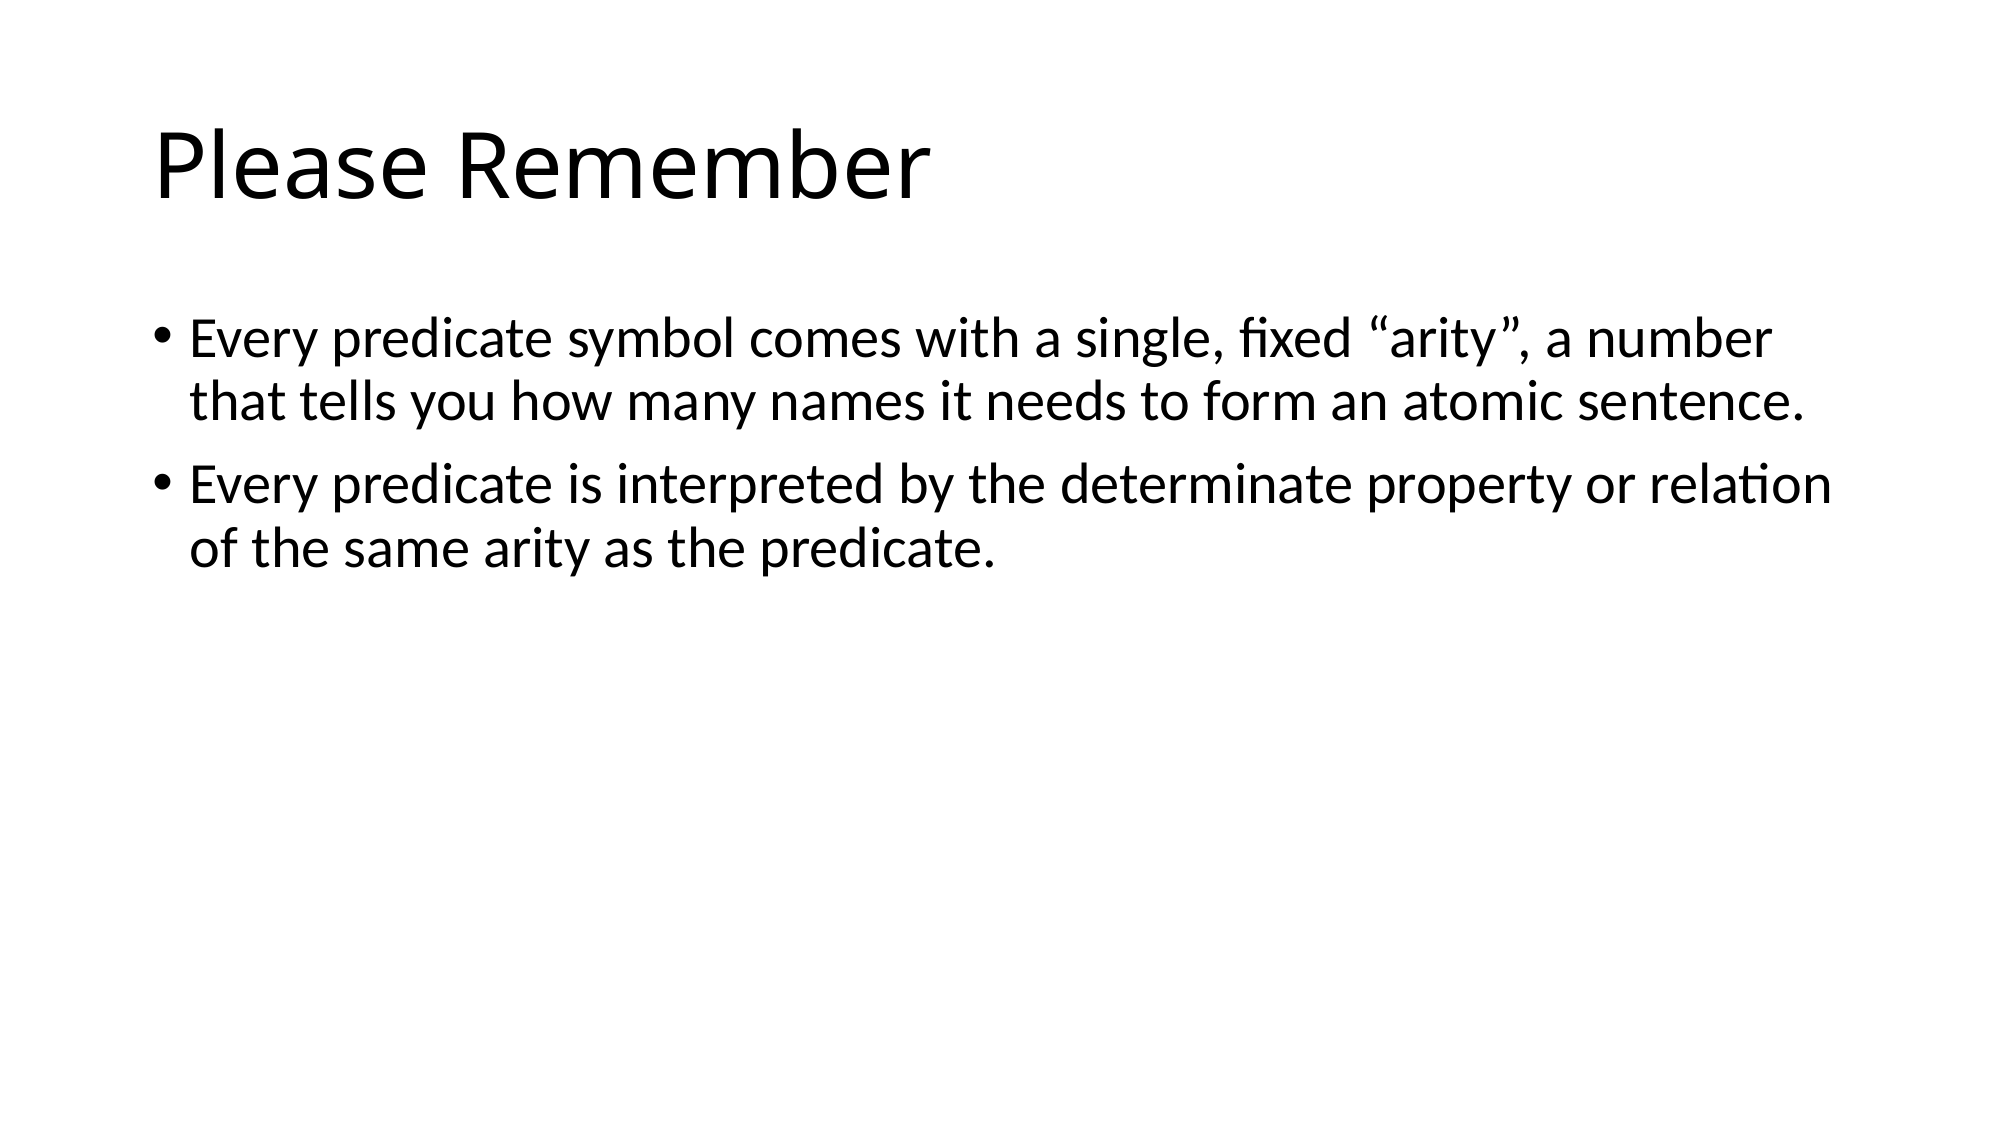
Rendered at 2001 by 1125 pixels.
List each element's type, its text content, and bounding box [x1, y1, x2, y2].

title Please Remember [137, 59, 1863, 278]
list Every predicate symbol comes with a single, fixed “arity”, a number that tells you how many names it needs to form an atomic sentence. Every predicate is interpreted by the determinate property or relation of the same arity as the predicate. [137, 299, 1863, 1014]
